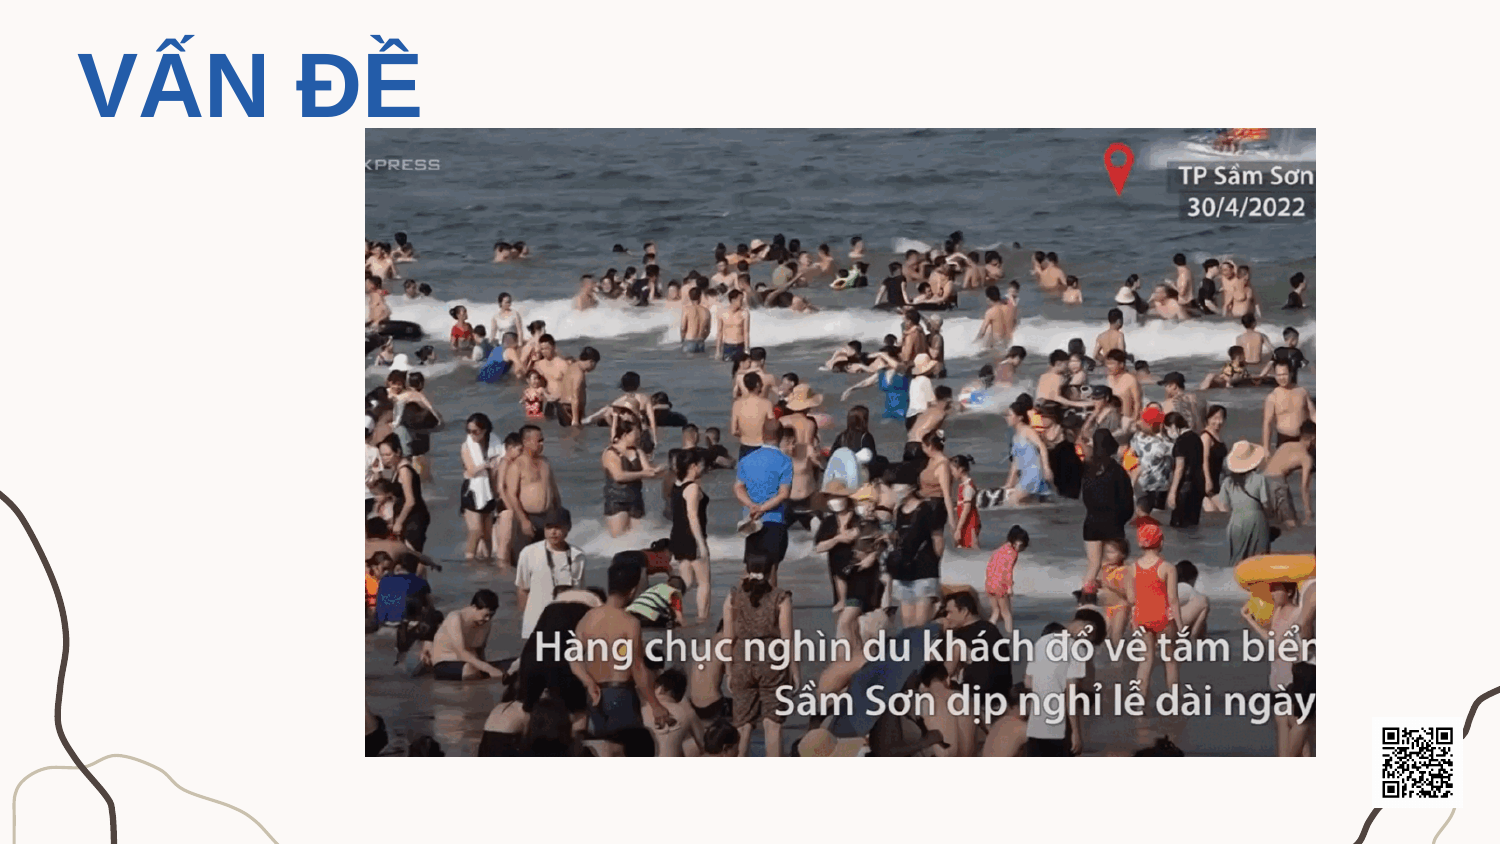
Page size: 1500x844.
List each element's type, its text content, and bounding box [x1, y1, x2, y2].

picture [1372, 716, 1464, 808]
title VẤN ĐỀ [62, 19, 705, 144]
picture [365, 127, 1317, 758]
